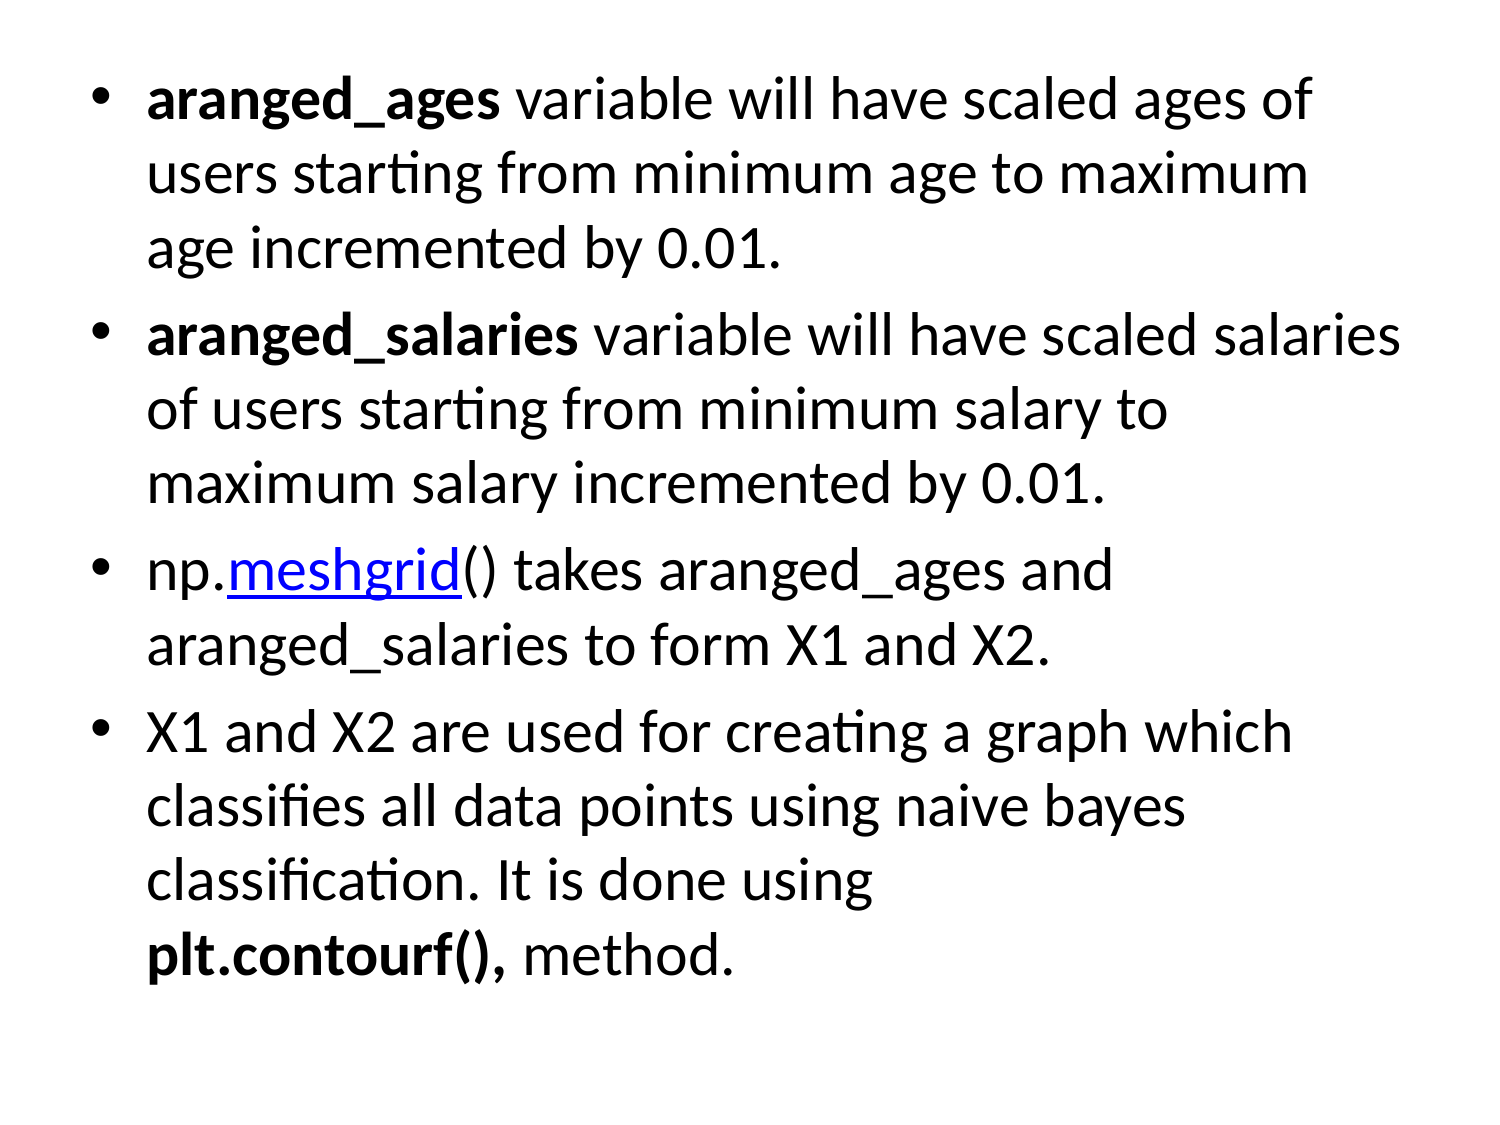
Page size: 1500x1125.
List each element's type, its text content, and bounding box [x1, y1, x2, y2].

list aranged_ages variable will have scaled ages of users starting from minimum age to maximum age incremented by 0.01. aranged_salaries variable will have scaled salaries of users starting from minimum salary to maximum salary incremented by 0.01. np.meshgrid() takes aranged_ages and aranged_salaries to form X1 and X2. X1 and X2 are used for creating a graph which classifies all data points using naive bayes classification. It is done using plt.contourf(), method. [75, 50, 1425, 1005]
